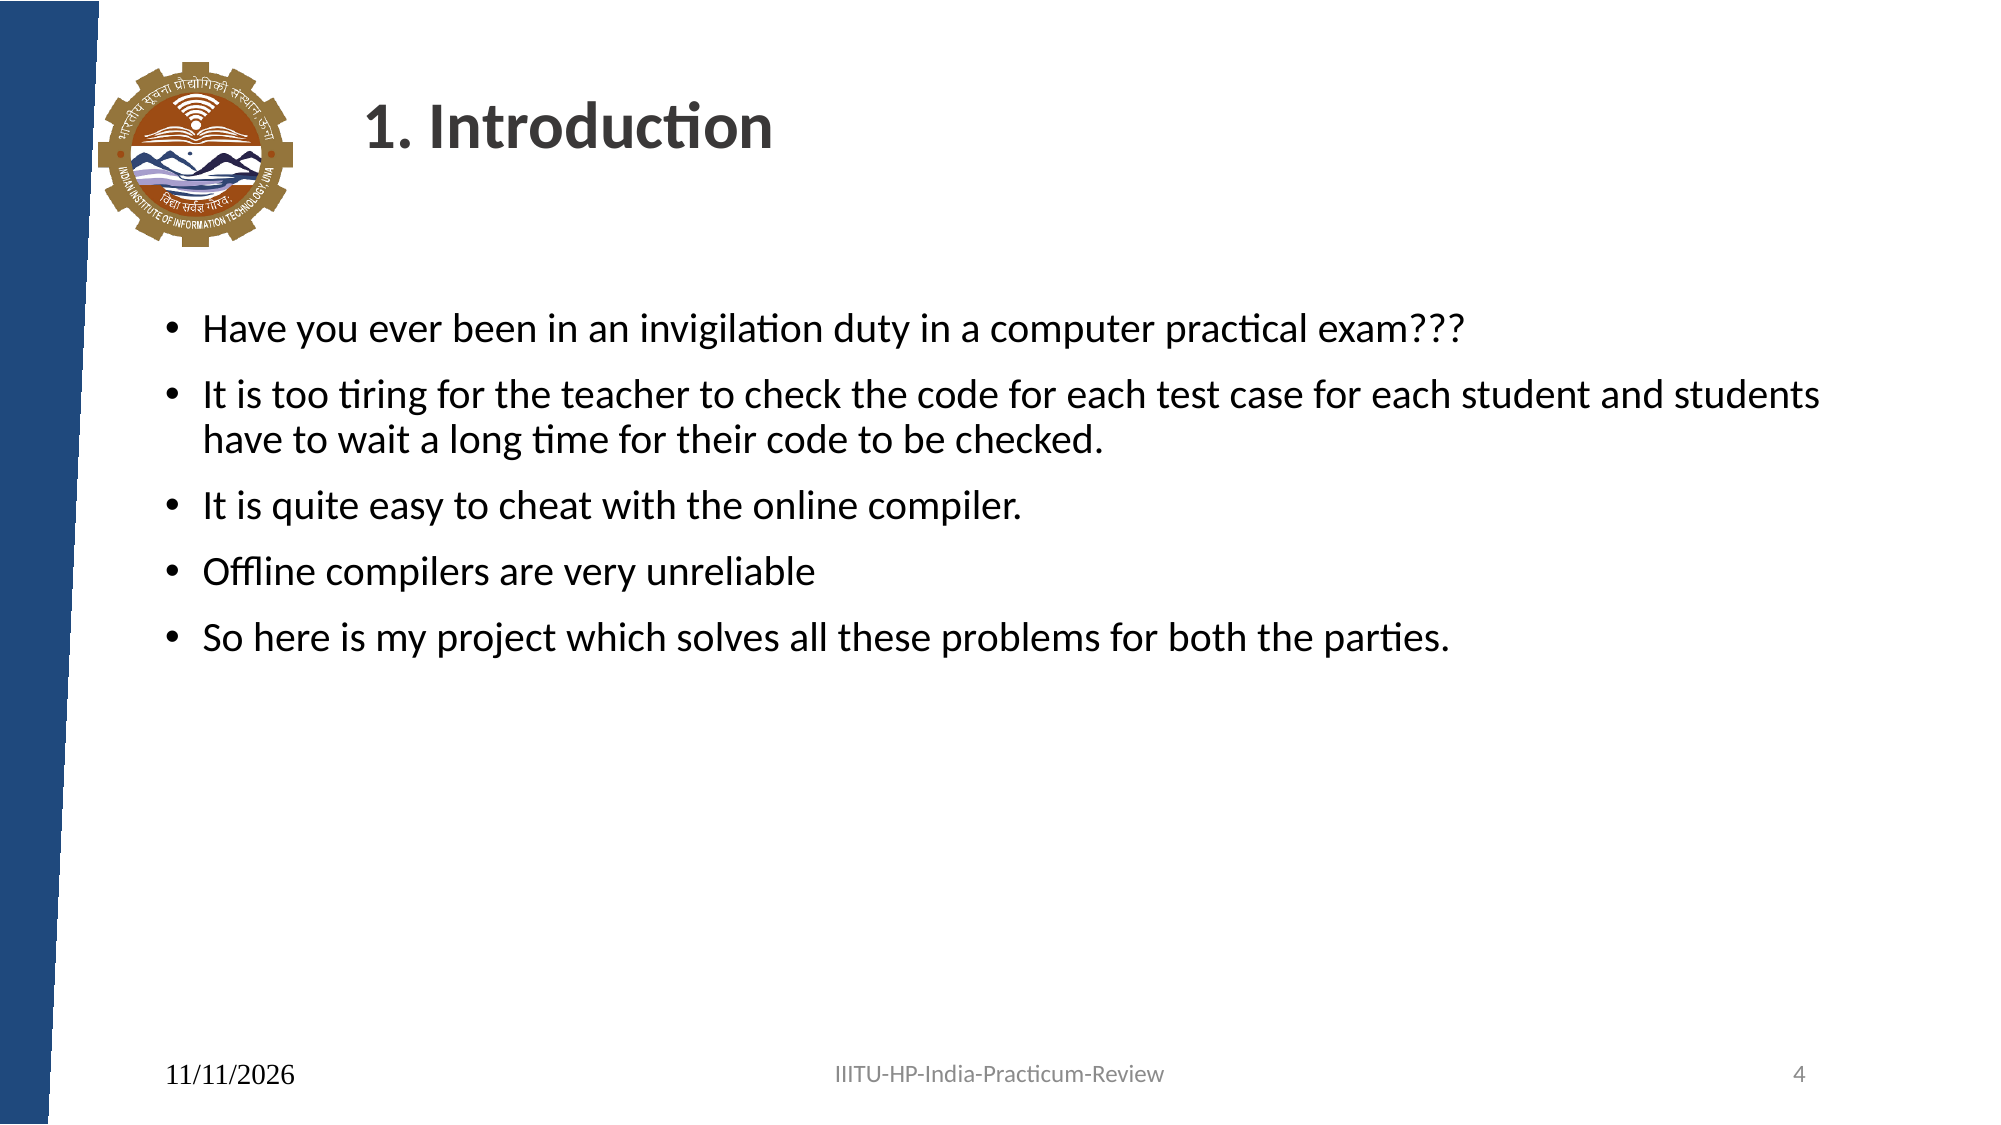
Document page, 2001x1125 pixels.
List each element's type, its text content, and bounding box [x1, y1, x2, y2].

picture [98, 62, 293, 247]
text_box 1. Introduction [360, 111, 965, 212]
footer IIITU-HP-India-Practicum-Review [662, 1042, 1338, 1103]
slide_number 4 [1412, 1042, 1821, 1103]
list Have you ever been in an invigilation duty in a computer practical exam??? It is too tiring for the teacher to check the code for each test case for each student and students have to wait a long time for their code to be checked. It is quite easy to cheat with the online compiler. Offline compilers are very unreliable So here is my project which solves all these problems for both the parties. [150, 299, 1884, 1014]
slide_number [150, 1042, 588, 1103]
